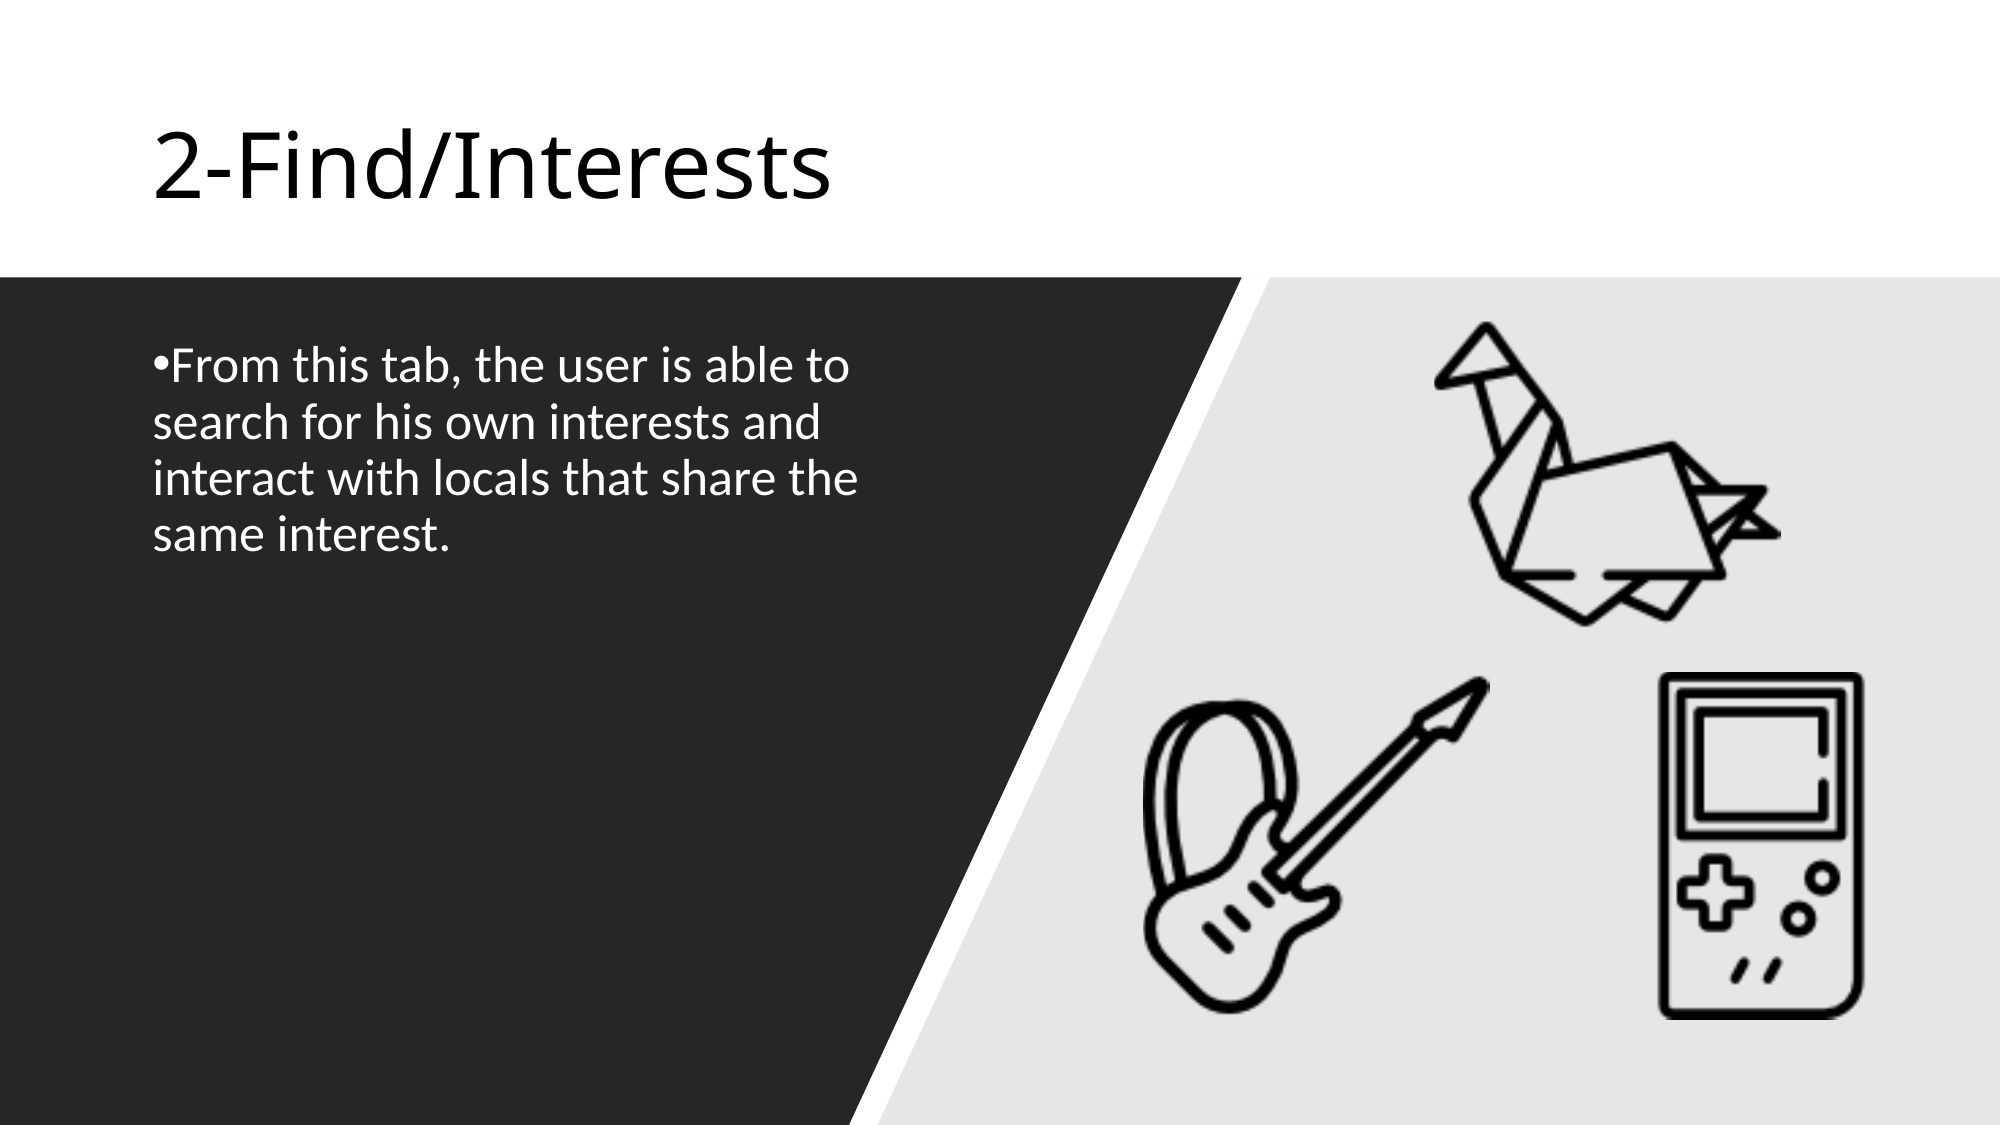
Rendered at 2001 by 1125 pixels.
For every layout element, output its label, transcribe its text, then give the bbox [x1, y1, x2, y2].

title 2-Find/Interests [137, 59, 1863, 278]
picture [1434, 301, 1781, 649]
text_box From this tab, the user is able to search for his own interests and interact with locals that share the same interest. [137, 330, 974, 959]
text_box [0, 276, 1243, 1125]
picture [1143, 672, 1490, 1020]
text_box [876, 276, 2000, 1125]
picture [1588, 672, 1936, 1020]
